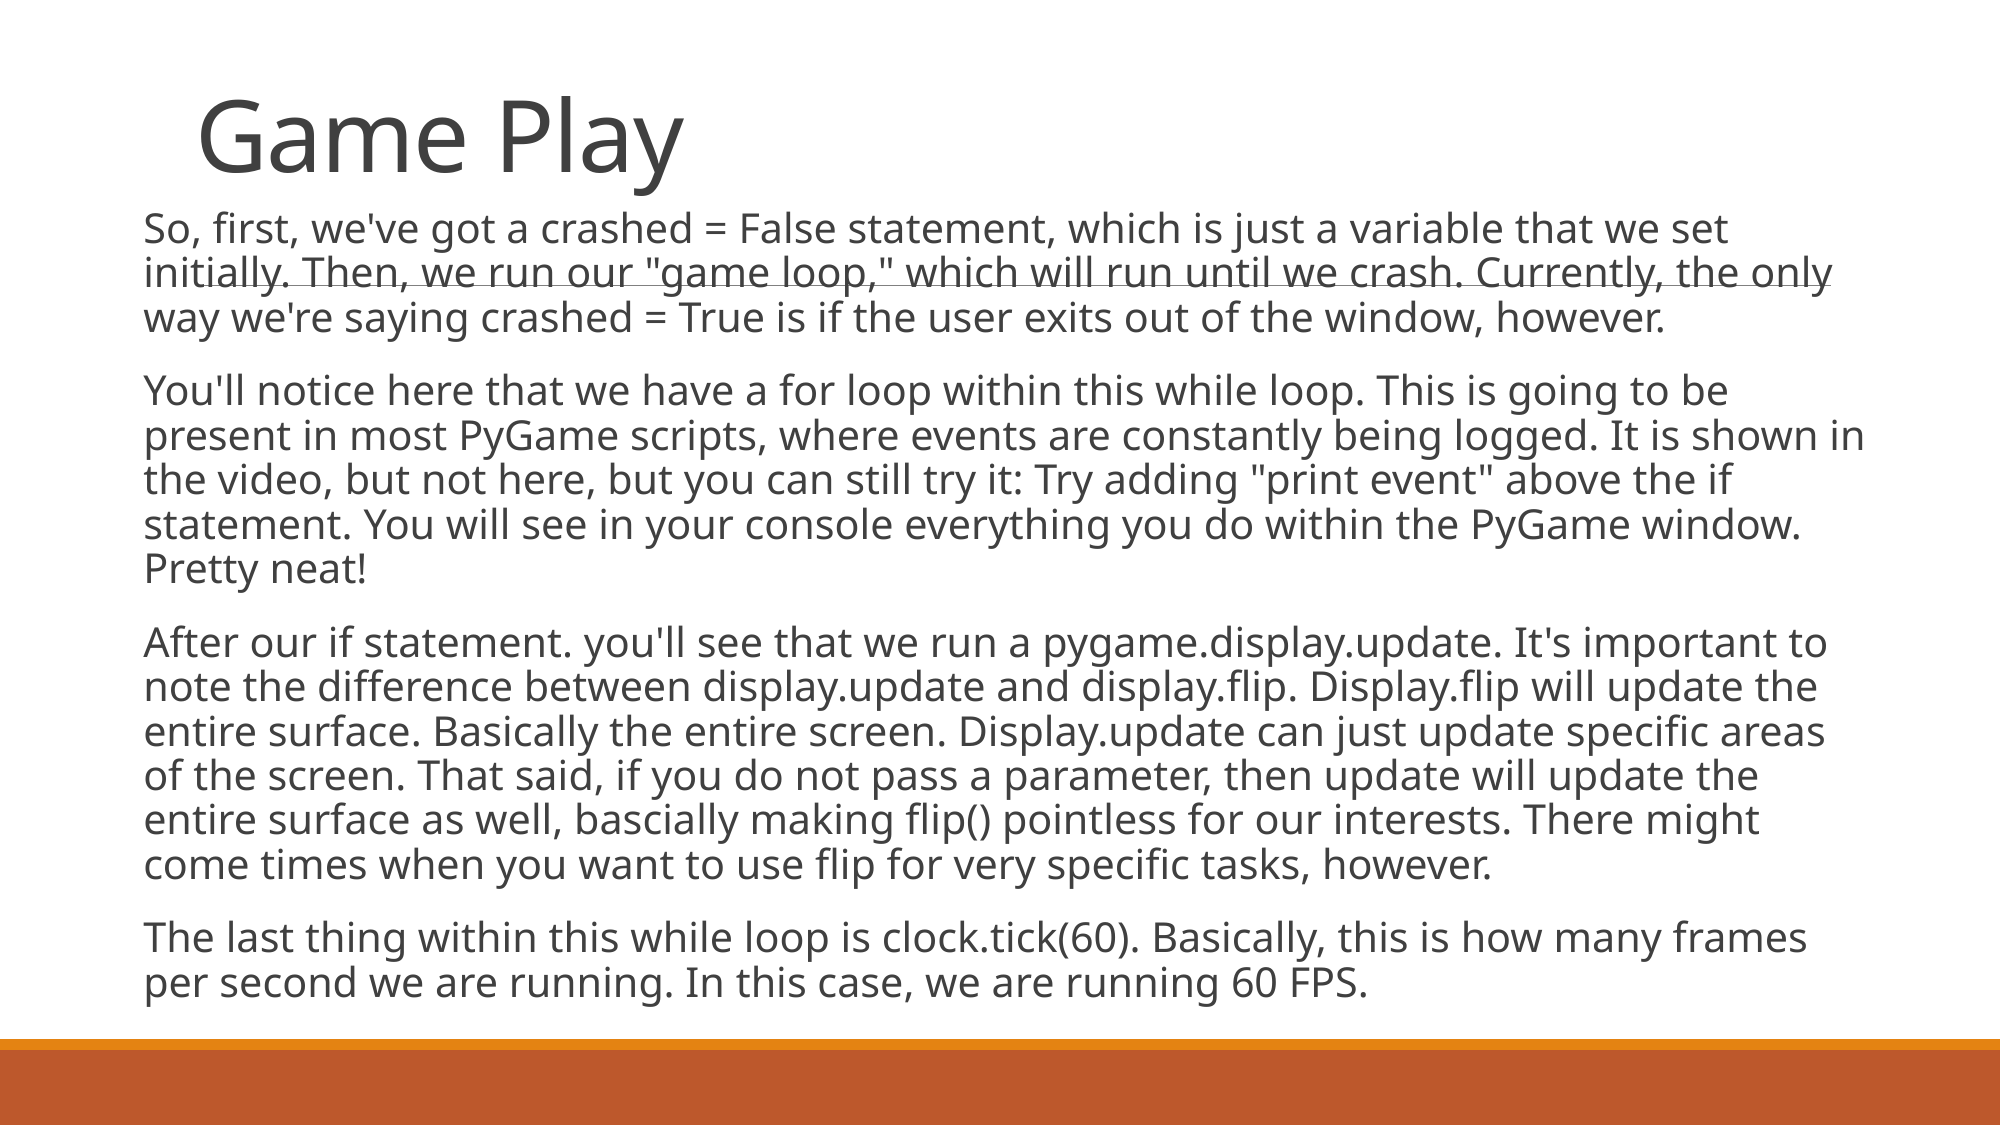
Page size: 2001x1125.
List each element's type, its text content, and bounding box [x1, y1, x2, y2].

list So, first, we've got a crashed = False statement, which is just a variable that we set initially. Then, we run our "game loop," which will run until we crash. Currently, the only way we're saying crashed = True is if the user exits out of the window, however. You'll notice here that we have a for loop within this while loop. This is going to be present in most PyGame scripts, where events are constantly being logged. It is shown in the video, but not here, but you can still try it: Try adding "print event" above the if statement. You will see in your console everything you do within the PyGame window. Pretty neat! After our if statement. you'll see that we run a pygame.display.update. It's important to note the difference between display.update and display.flip. Display.flip will update the entire surface. Basically the entire screen. Display.update can just update specific areas of the screen. That said, if you do not pass a parameter, then update will update the entire surface as well, bascially making flip() pointless for our interests. There might come times when you want to use flip for very specific tasks, however. The last thing within this while loop is clock.tick(60). Basically, this is how many frames per second we are running. In this case, we are running 60 FPS. [128, 200, 1872, 1021]
title Game Play [180, 47, 1830, 200]
